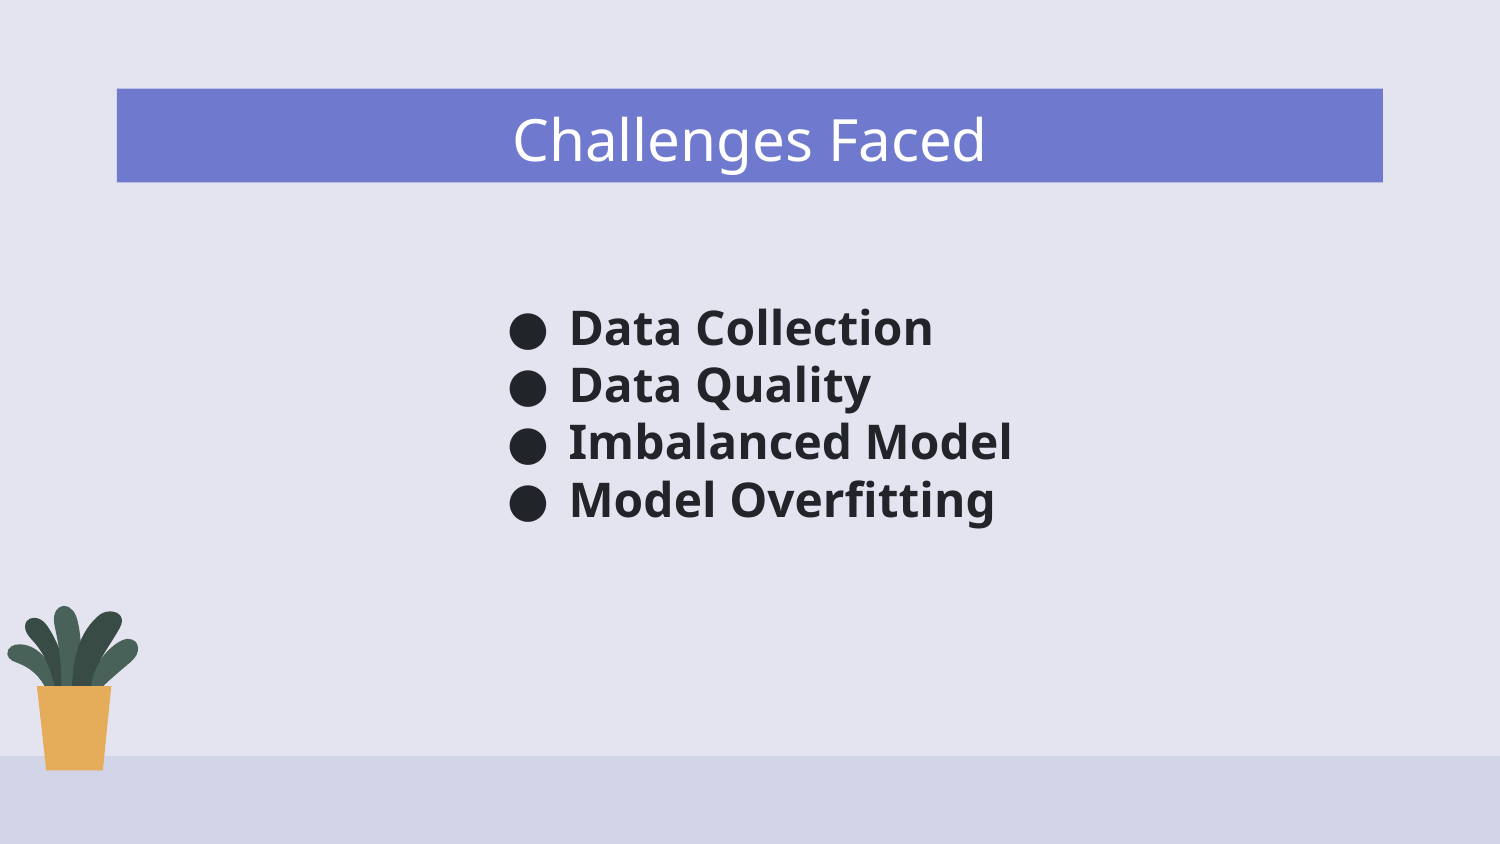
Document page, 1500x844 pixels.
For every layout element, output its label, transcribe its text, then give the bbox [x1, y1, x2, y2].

title Challenges Faced [116, 88, 1383, 183]
text_box Data Collection Data Quality Imbalanced Model Model Overfitting [478, 282, 1139, 617]
